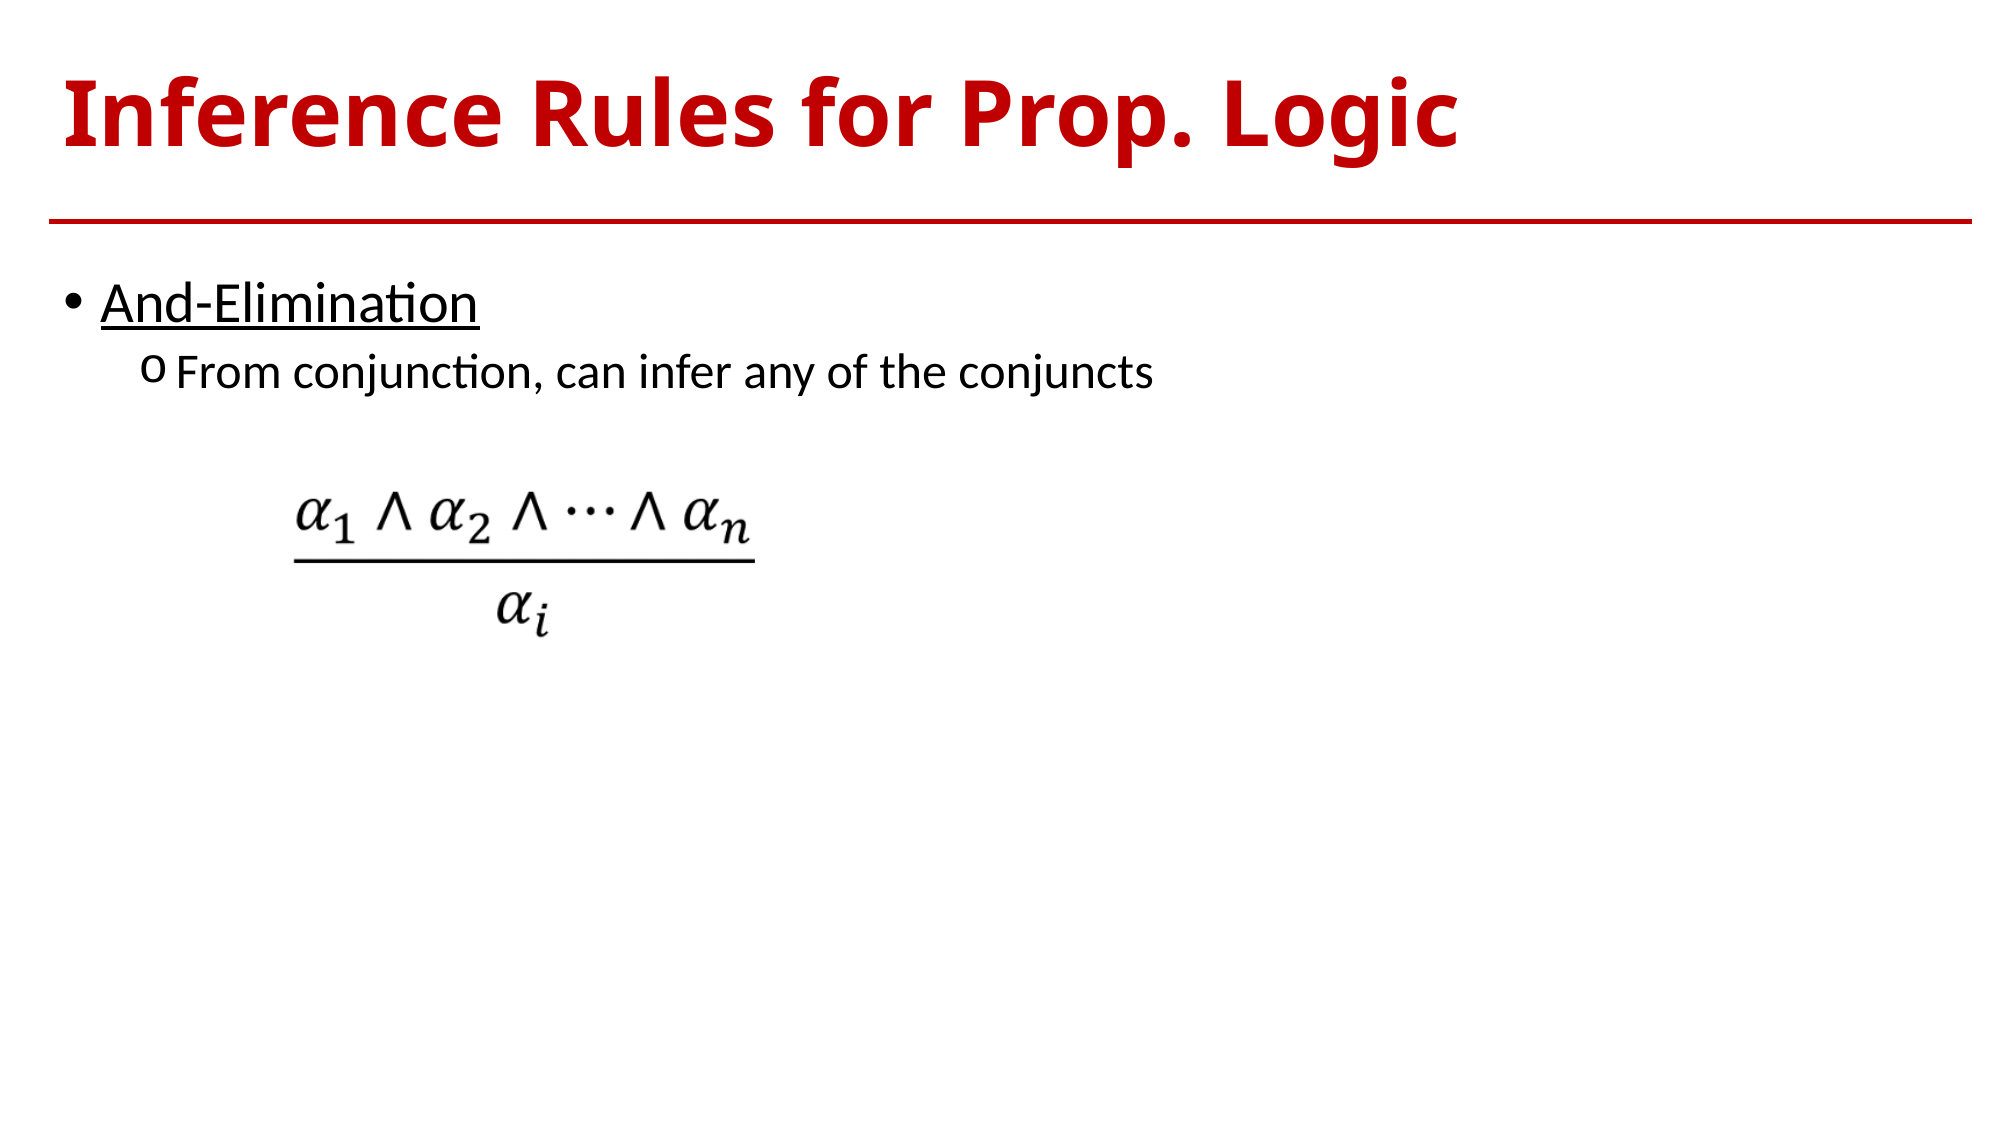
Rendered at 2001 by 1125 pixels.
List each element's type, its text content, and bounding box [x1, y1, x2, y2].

picture [256, 465, 849, 660]
list And-Elimination From conjunction, can infer any of the conjuncts [48, 264, 1972, 1014]
title Inference Rules for Prop. Logic [48, 41, 1972, 192]
